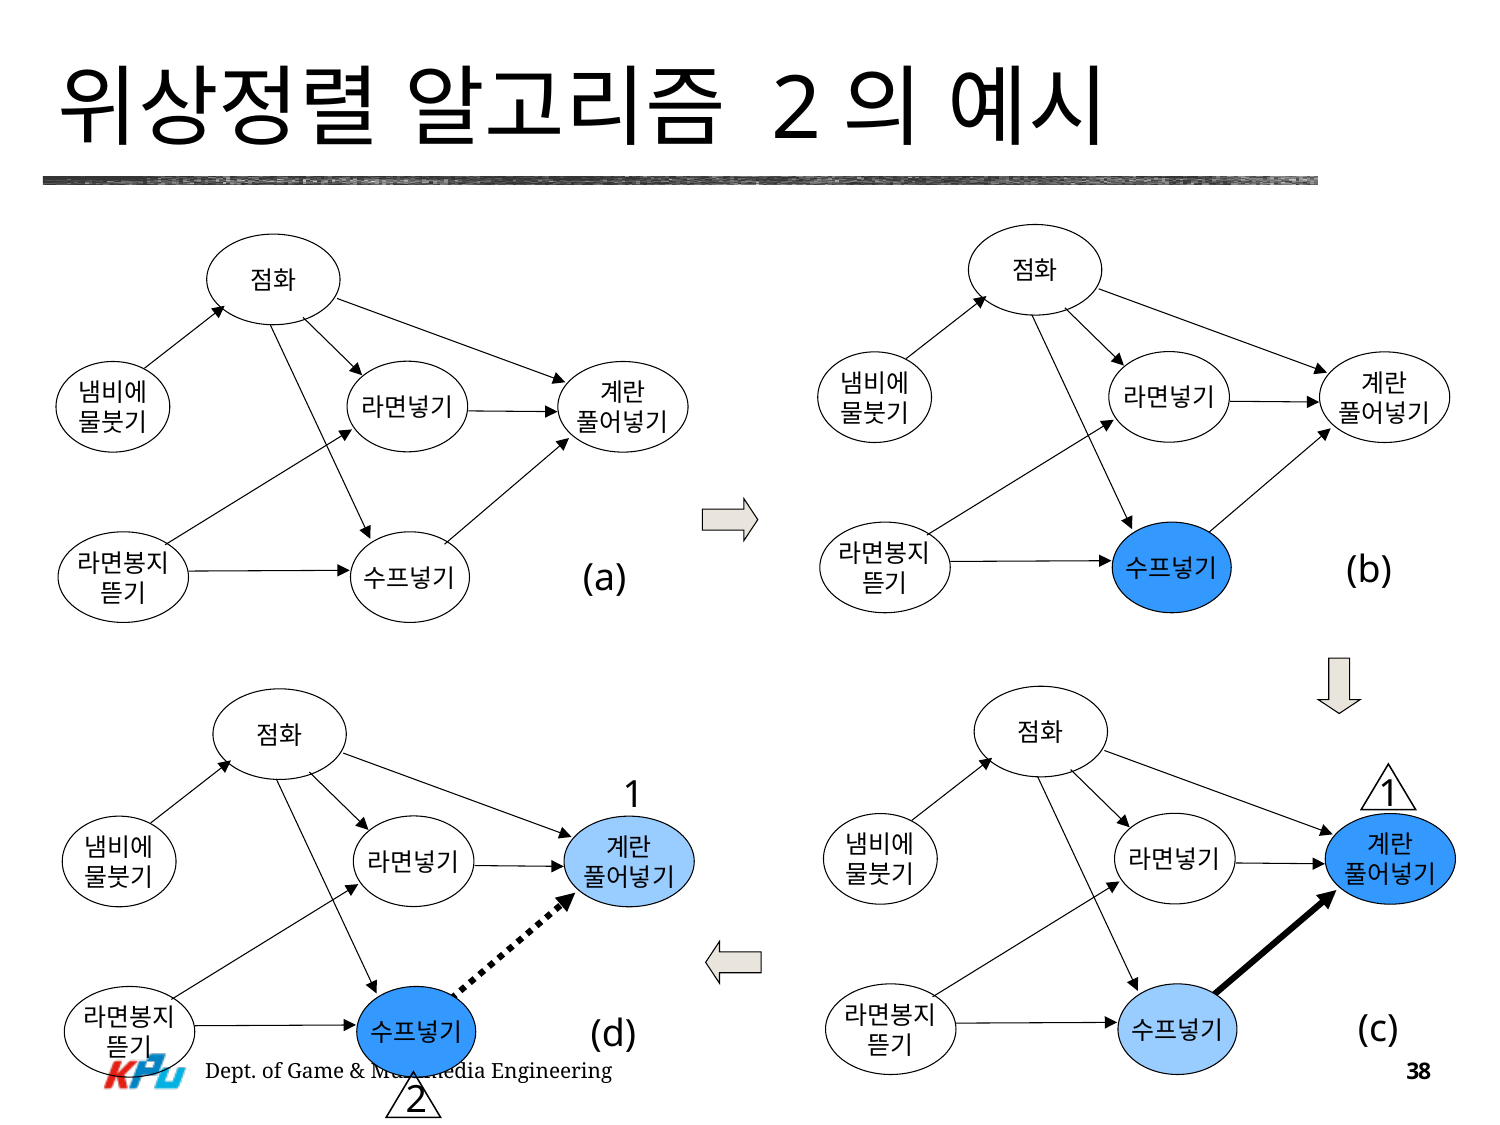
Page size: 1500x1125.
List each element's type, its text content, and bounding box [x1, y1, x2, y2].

text_box 계란 풀어넣기 [1319, 351, 1450, 443]
text_box 점화 [206, 234, 341, 325]
text_box 라면넣기 [1114, 813, 1236, 904]
text_box 계란 풀어넣기 [557, 361, 689, 453]
text_box [1215, 890, 1337, 994]
text_box [1104, 750, 1333, 836]
text_box [150, 761, 229, 823]
text_box 점화 [974, 686, 1108, 777]
text_box 라면넣기 [1108, 351, 1230, 443]
text_box [343, 752, 572, 839]
text_box [1066, 310, 1124, 366]
text_box 1 [608, 762, 660, 823]
text_box 2 [390, 1103, 443, 1125]
text_box [336, 298, 566, 384]
text_box [474, 860, 564, 873]
text_box 라면봉지 뜯기 [58, 531, 189, 623]
text_box 냄비에 물붓기 [62, 816, 177, 907]
text_box [333, 884, 359, 900]
text_box 계란 풀어넣기 [1325, 816, 1456, 905]
text_box 냄비에 물붓기 [55, 361, 170, 453]
text_box 라면봉지 뜯기 [819, 522, 951, 613]
text_box [1318, 658, 1361, 714]
text_box 수프넣기 [350, 531, 470, 623]
text_box [327, 429, 353, 445]
footer Dept. of Game & Multimedia Engineering [190, 1042, 879, 1103]
text_box 냄비에 물붓기 [817, 351, 932, 443]
text_box 라면넣기 [347, 361, 468, 452]
text_box 수프넣기 [356, 986, 476, 1042]
text_box [144, 306, 223, 369]
text_box [312, 774, 369, 830]
text_box [1095, 881, 1120, 897]
text_box [276, 778, 377, 994]
text_box [448, 438, 569, 542]
text_box (a) [568, 546, 642, 606]
text_box [1089, 419, 1114, 436]
text_box [702, 498, 758, 541]
text_box 냄비에 물붓기 [823, 813, 938, 905]
text_box 라면넣기 [353, 815, 474, 907]
text_box (b) [1331, 537, 1407, 598]
text_box [305, 320, 363, 376]
text_box [561, 892, 576, 906]
title 위상정렬 알고리즘 2의 예시 [42, 39, 1458, 182]
text_box [195, 1018, 356, 1032]
text_box (c) [1343, 997, 1414, 1057]
picture [92, 1051, 191, 1120]
text_box [956, 1016, 1118, 1029]
text_box [1235, 857, 1325, 870]
text_box [911, 759, 991, 821]
text_box 라면봉지 뜯기 [825, 983, 956, 1075]
text_box [1209, 428, 1331, 532]
text_box [1098, 288, 1328, 375]
text_box [906, 297, 985, 359]
text_box 점화 [212, 688, 347, 780]
text_box 라면봉지 뜯기 [64, 986, 195, 1078]
text_box [1072, 772, 1130, 828]
text_box [468, 405, 558, 418]
text_box [188, 564, 350, 577]
text_box [386, 1103, 441, 1118]
text_box [950, 554, 1112, 567]
text_box 계란 풀어넣기 [564, 818, 695, 907]
text_box 수프넣기 [1112, 522, 1232, 613]
text_box (d) [575, 1001, 652, 1042]
text_box [1230, 395, 1319, 409]
text_box [1037, 776, 1139, 991]
text_box [705, 941, 762, 984]
slide_number 38 [1379, 1042, 1459, 1103]
text_box 점화 [968, 224, 1102, 316]
text_box 1 [1363, 761, 1415, 822]
text_box 수프넣기 [1117, 983, 1237, 1075]
text_box [1031, 314, 1133, 530]
text_box [269, 324, 371, 539]
